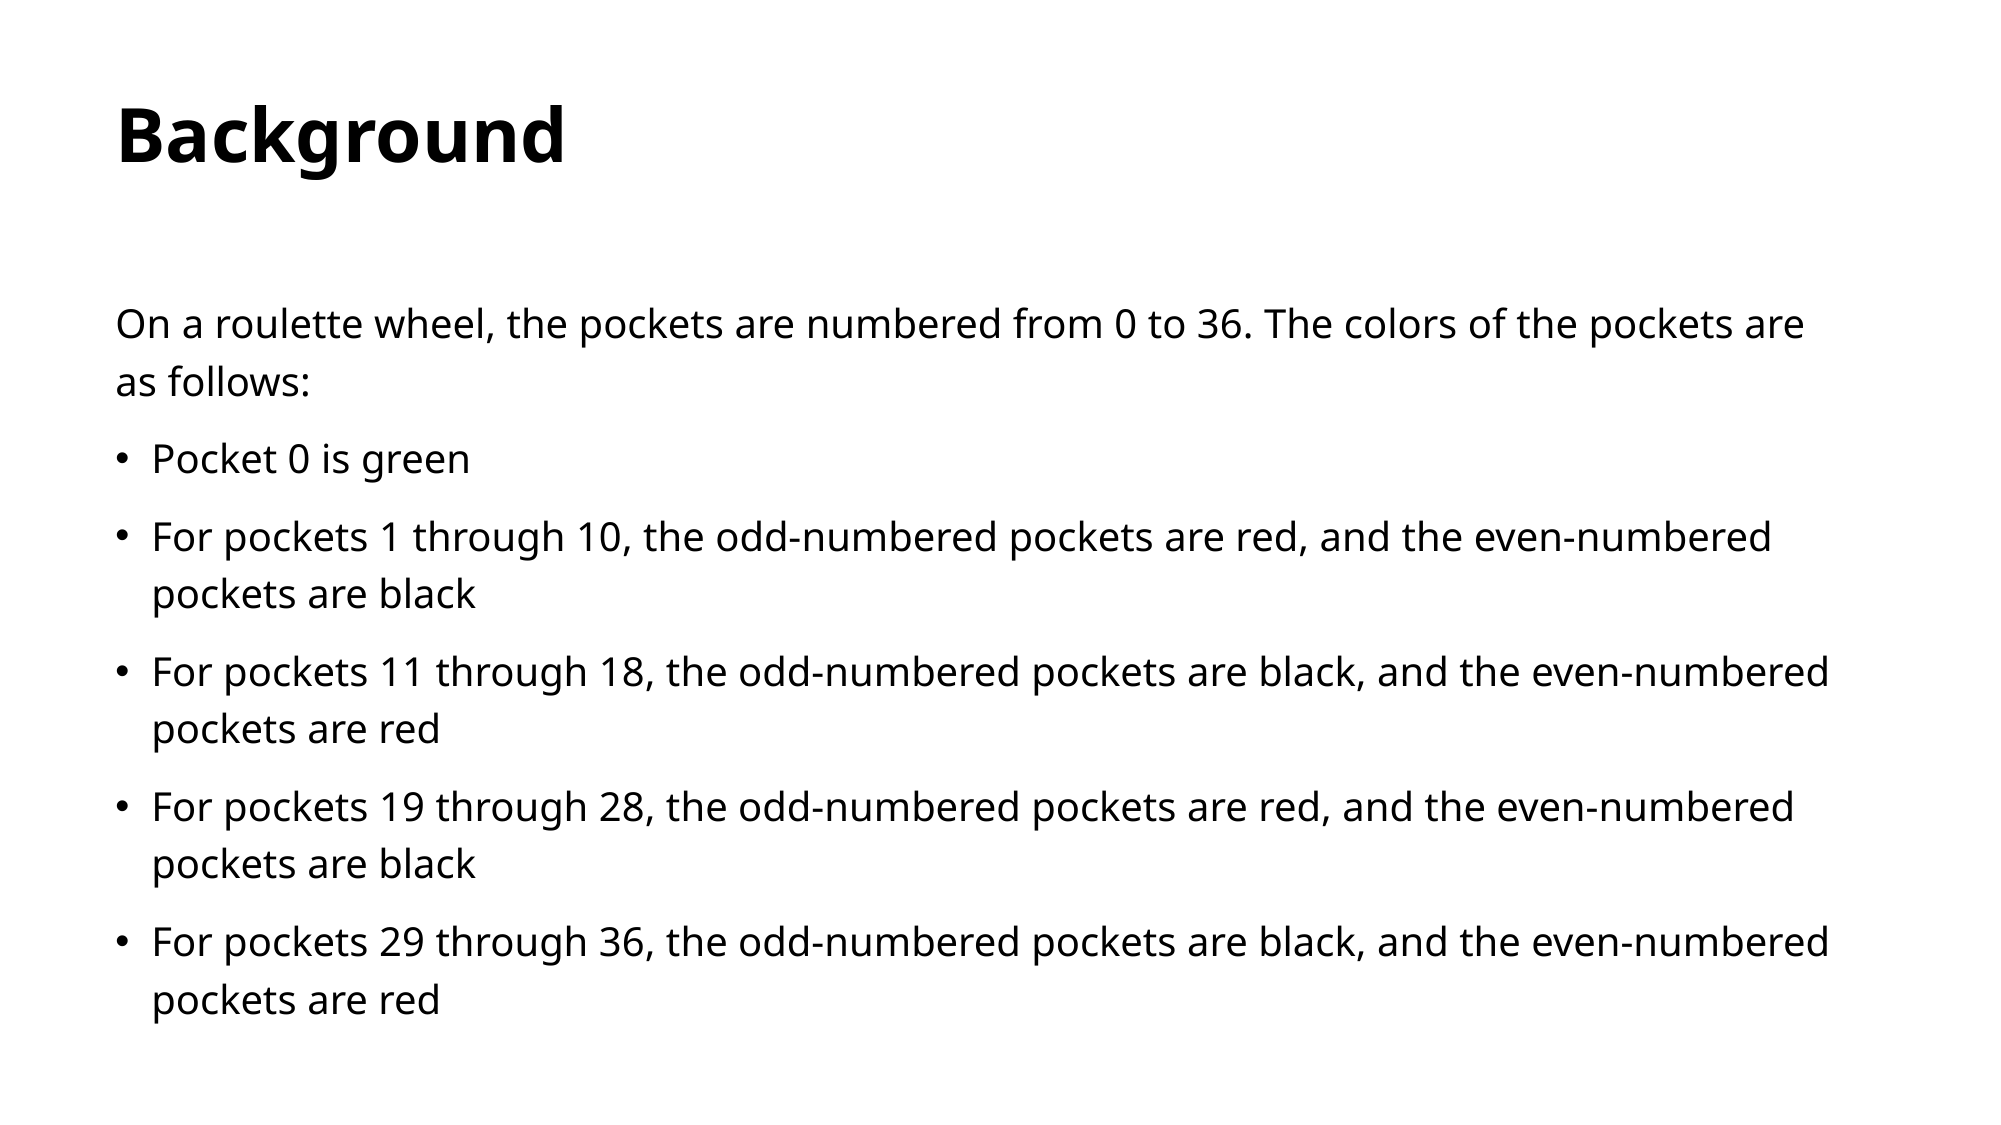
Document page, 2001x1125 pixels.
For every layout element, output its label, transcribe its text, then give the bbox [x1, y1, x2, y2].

title Background [100, 90, 1849, 276]
list On a roulette wheel, the pockets are numbered from 0 to 36. The colors of the pockets are as follows: Pocket 0 is green For pockets 1 through 10, the odd-numbered pockets are red, and the even-numbered pockets are black For pockets 11 through 18, the odd-numbered pockets are black, and the even-numbered pockets are red For pockets 19 through 28, the odd-numbered pockets are red, and the even-numbered pockets are black For pockets 29 through 36, the odd-numbered pockets are black, and the even-numbered pockets are red [100, 281, 1849, 1035]
